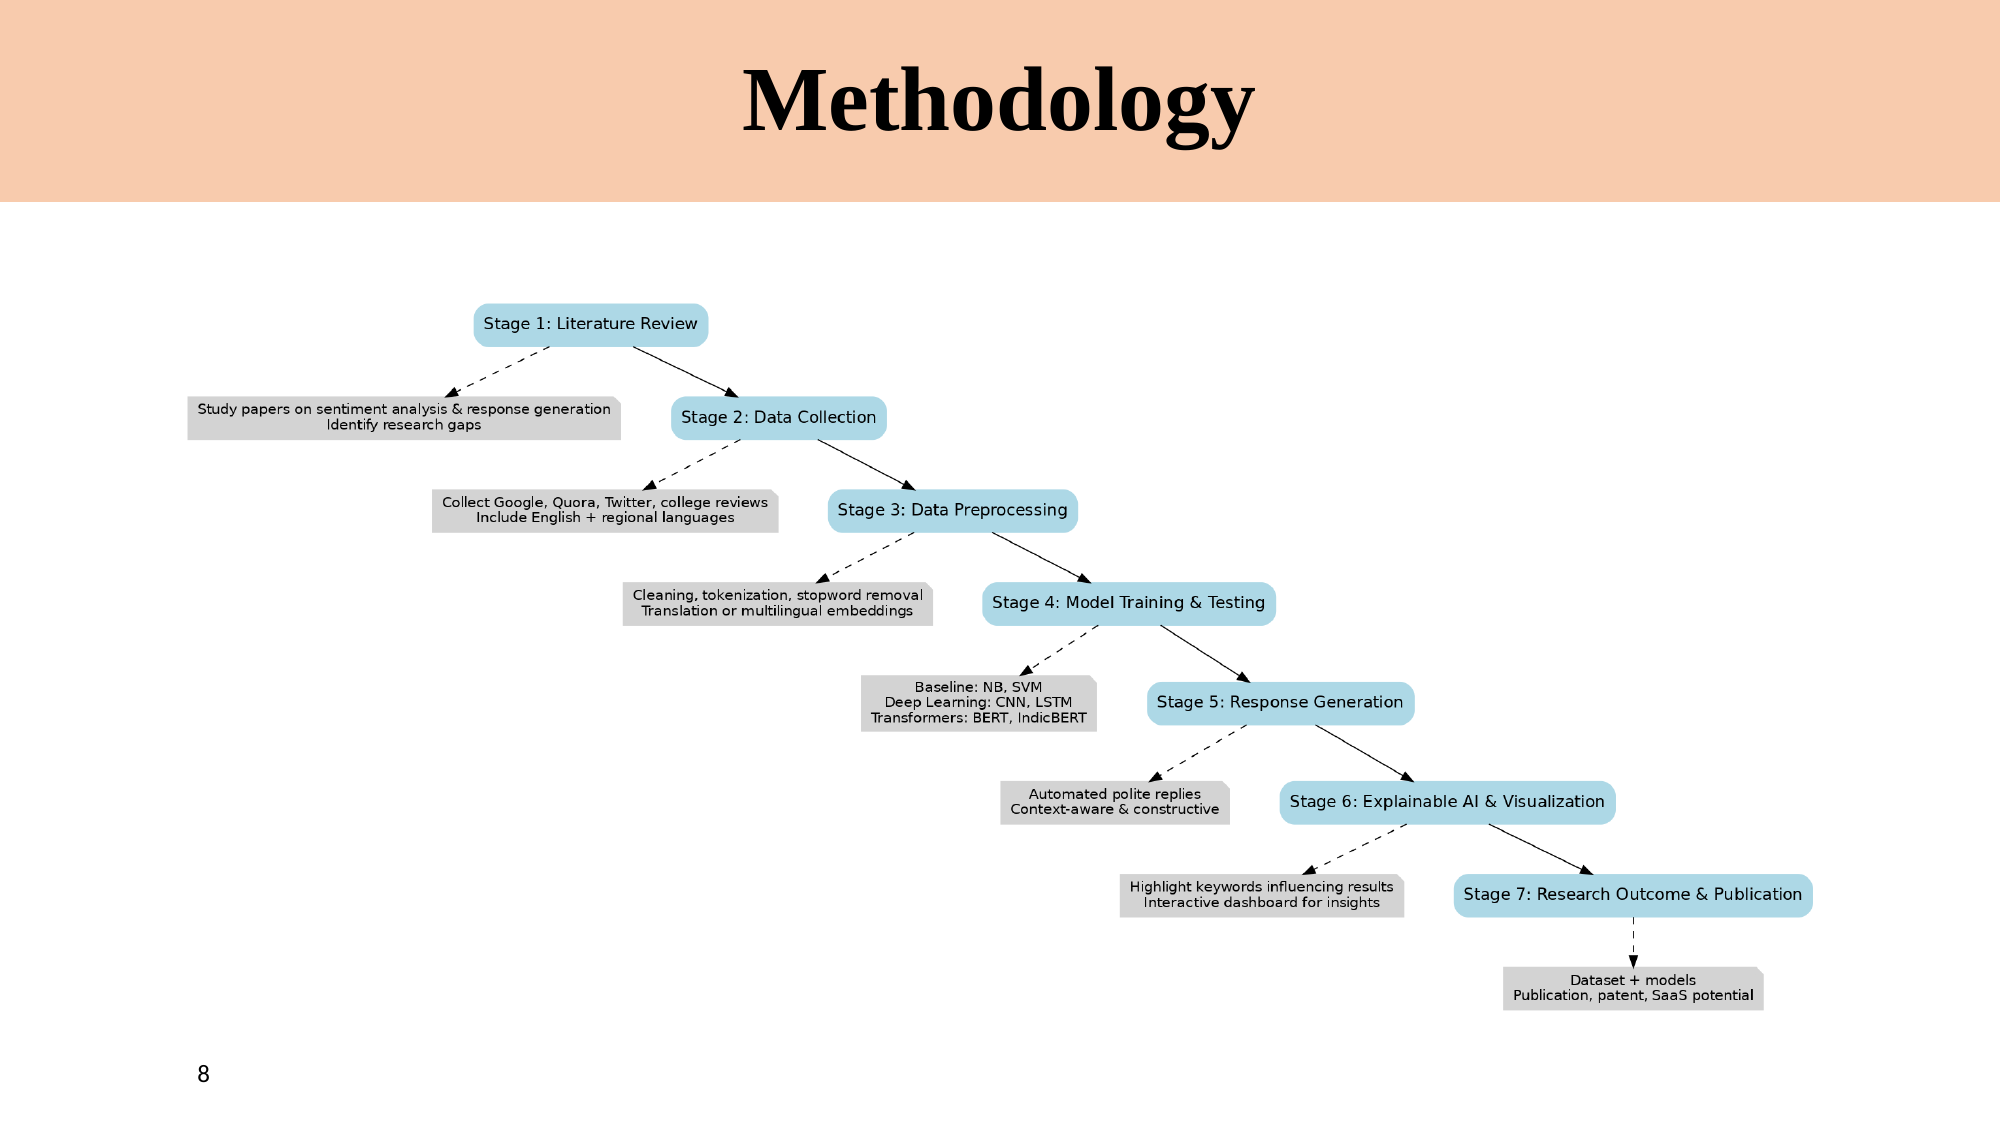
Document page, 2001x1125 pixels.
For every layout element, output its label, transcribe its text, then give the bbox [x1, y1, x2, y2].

title Methodology [0, 0, 2000, 202]
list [183, 299, 1817, 1014]
slide_number 8 [0, 1042, 225, 1103]
